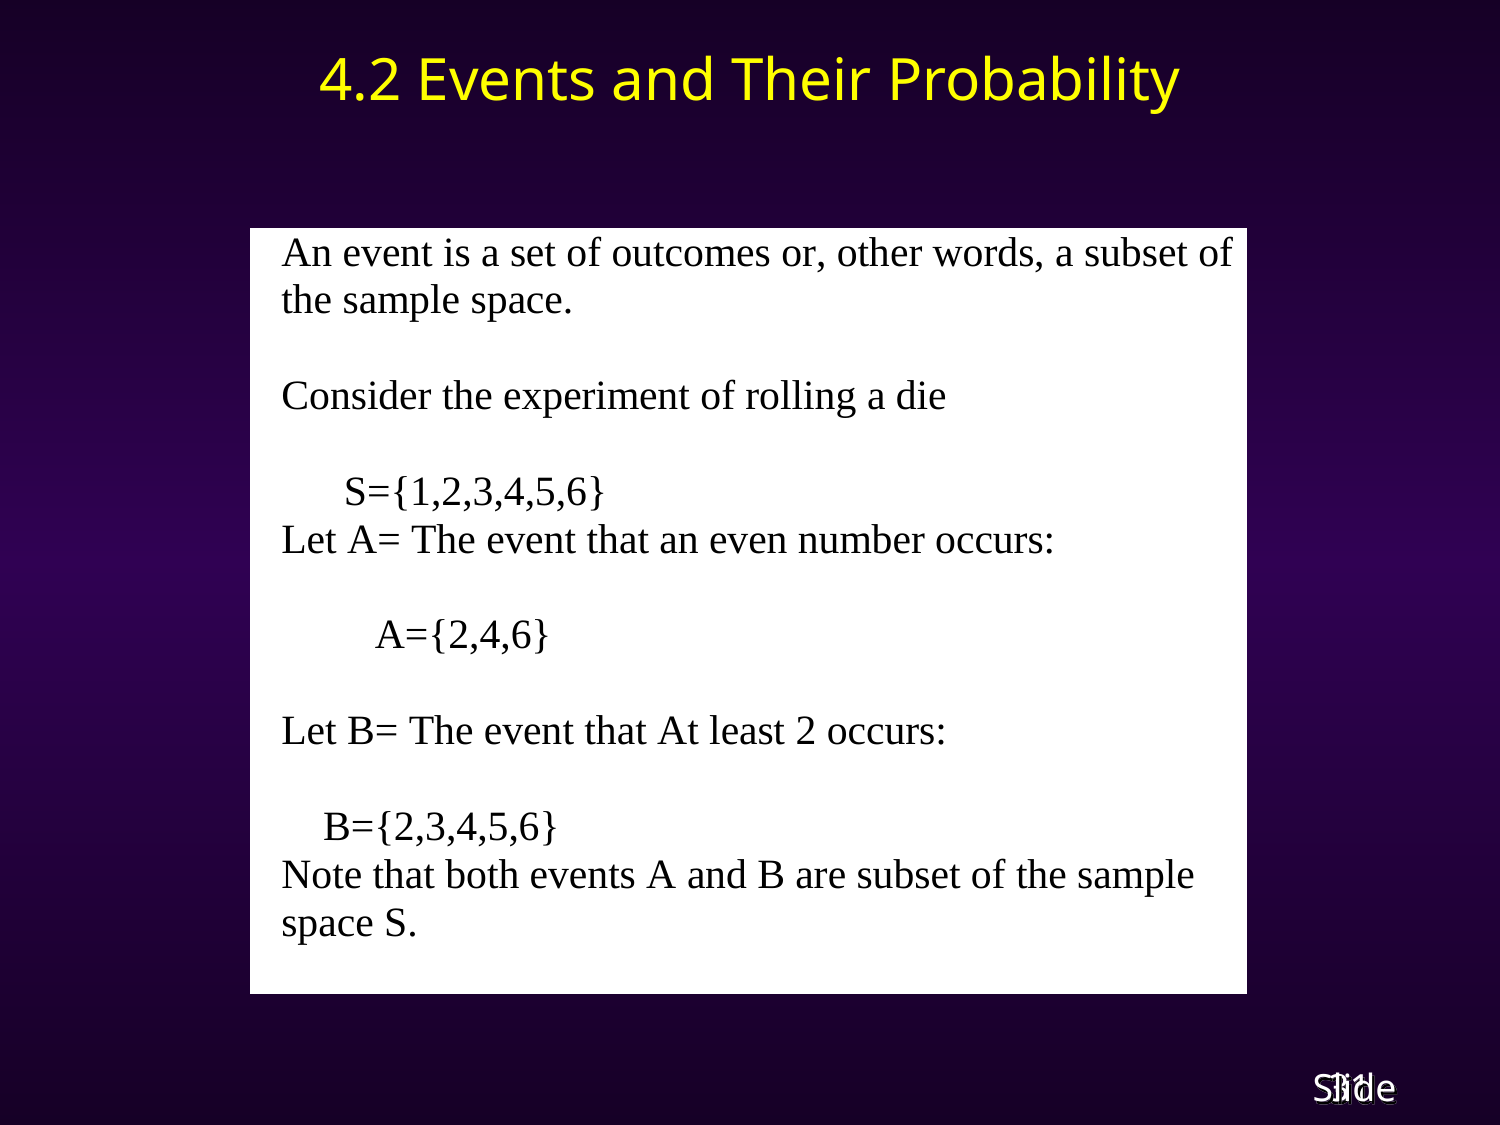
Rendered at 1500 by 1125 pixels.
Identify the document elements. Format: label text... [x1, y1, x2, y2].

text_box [249, 227, 1247, 994]
title 4.2 Events and Their Probability [111, 10, 1388, 145]
